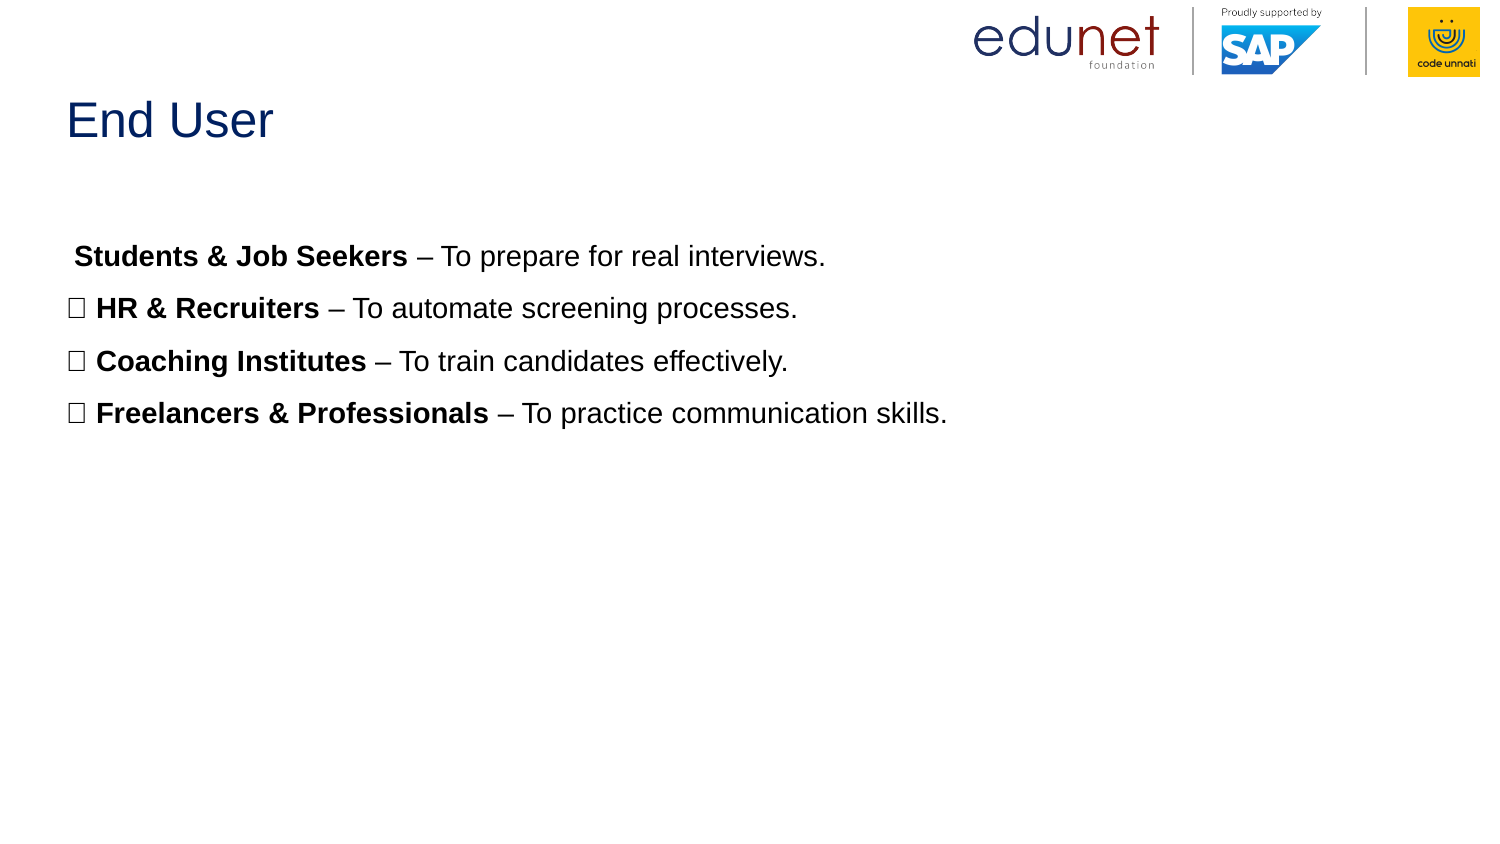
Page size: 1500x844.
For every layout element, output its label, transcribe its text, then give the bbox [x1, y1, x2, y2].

picture [1408, 7, 1480, 77]
picture [1221, 8, 1322, 72]
title End User [51, 72, 1449, 167]
text_box 👨‍🎓 Students & Job Seekers – To prepare for real interviews. 🏢 HR & Recruiters – To automate screening processes. 🏫 Coaching Institutes – To train candidates effectively. 💼 Freelancers & Professionals – To practice communication skills. [51, 212, 1416, 437]
picture [966, 8, 1168, 72]
